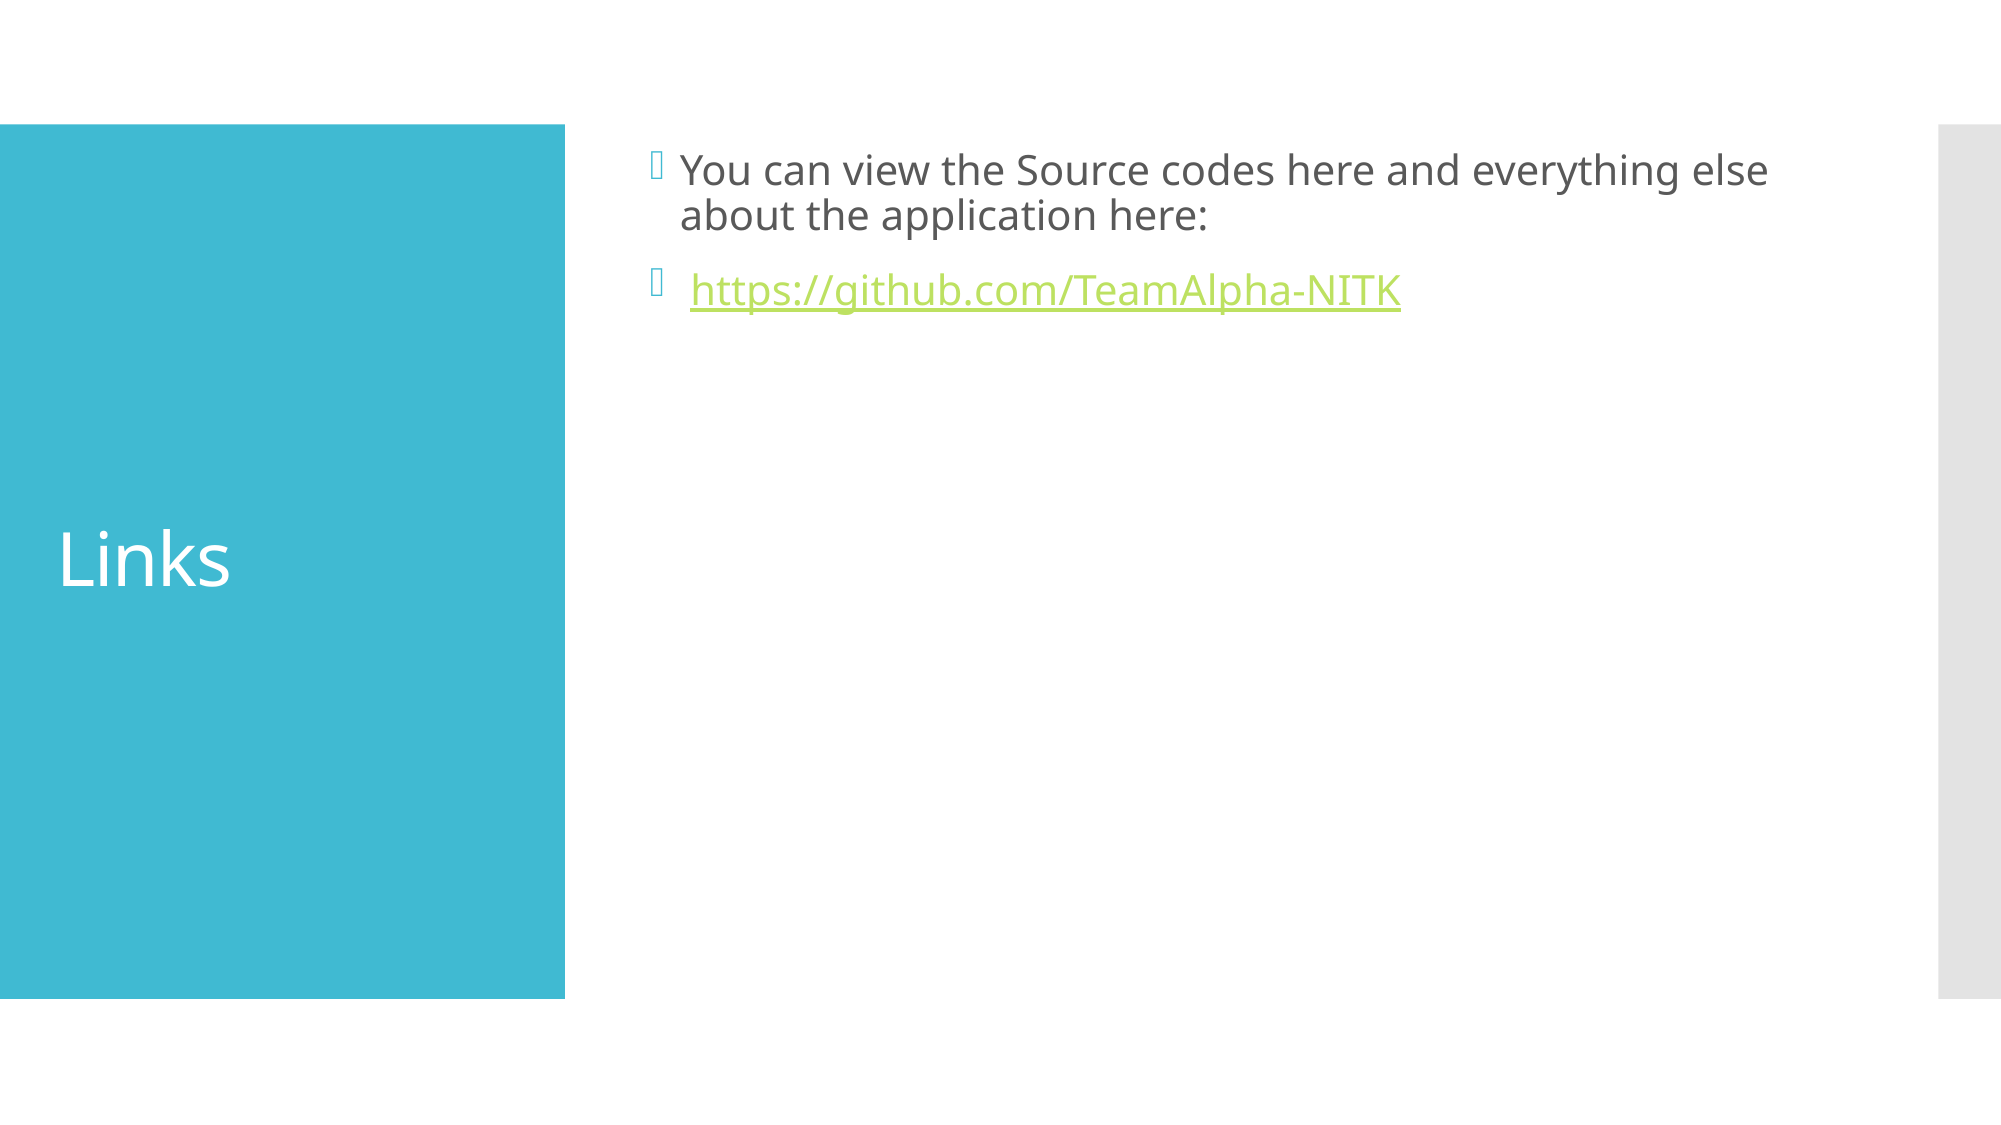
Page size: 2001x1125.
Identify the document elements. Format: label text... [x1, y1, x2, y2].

list You can view the Source codes here and everything else about the application here: https://github.com/TeamAlpha-NITK [634, 141, 1835, 982]
title Links [41, 184, 525, 940]
